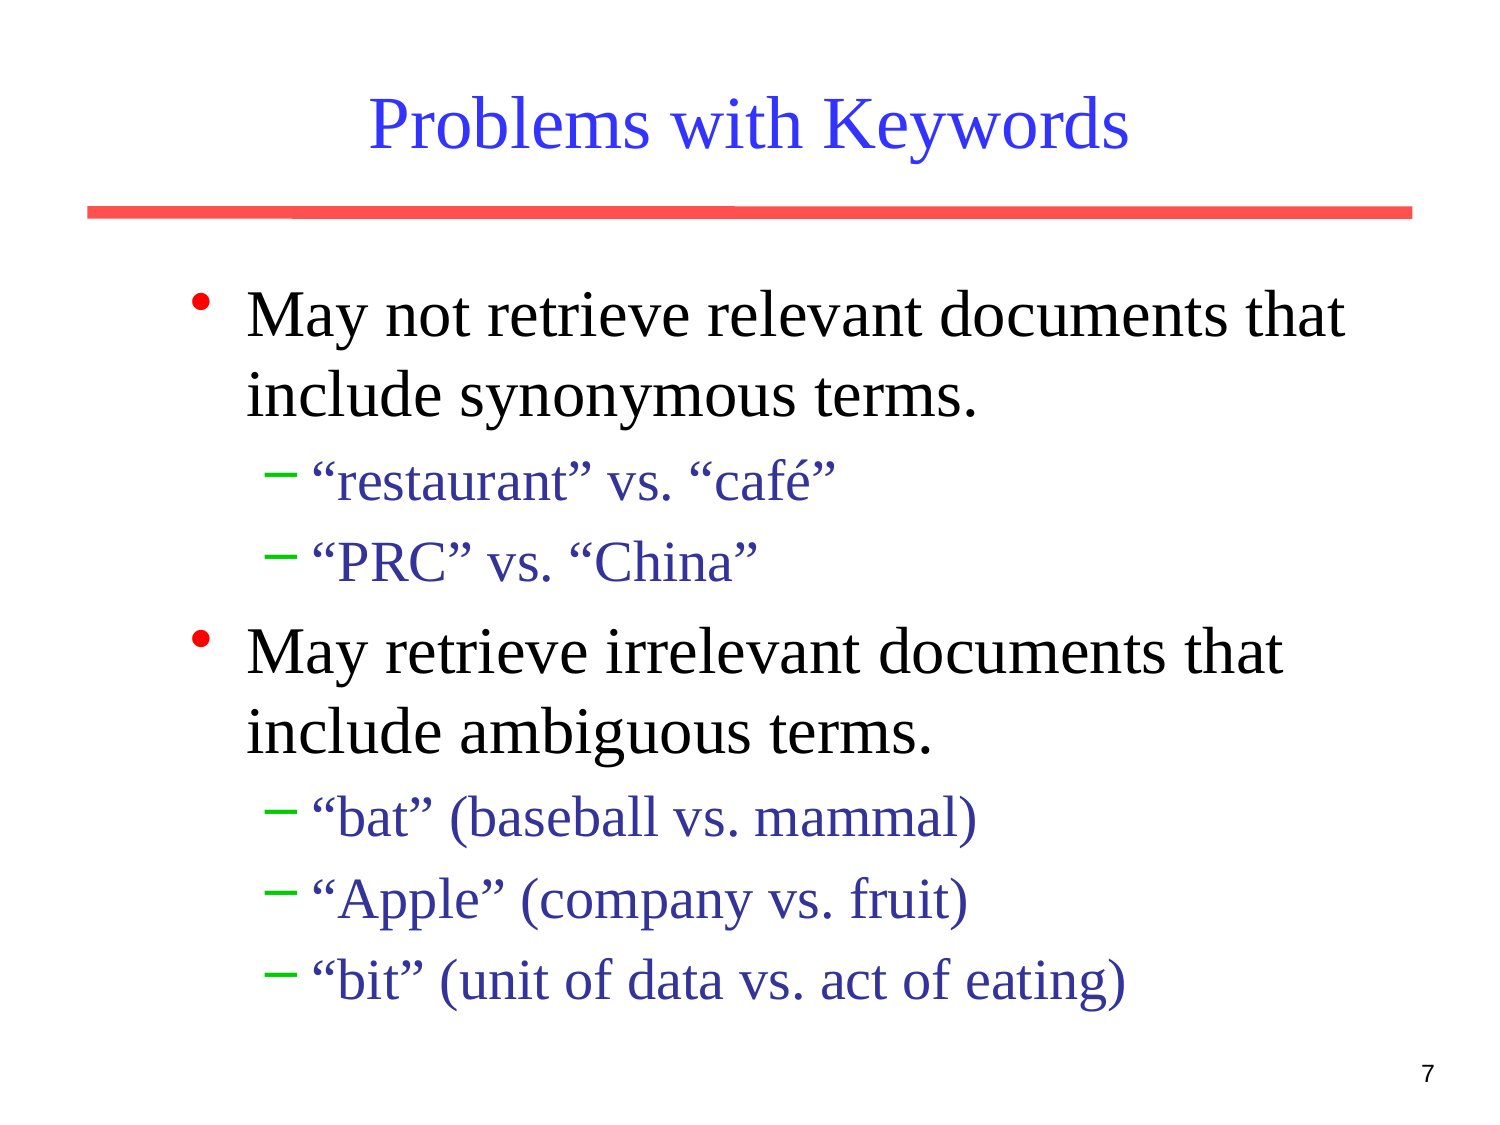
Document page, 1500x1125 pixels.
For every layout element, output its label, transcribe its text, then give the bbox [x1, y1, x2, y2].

slide_number 7 [1137, 1049, 1451, 1125]
list May not retrieve relevant documents that include synonymous terms. “restaurant” vs. “café” “PRC” vs. “China” May retrieve irrelevant documents that include ambiguous terms. “bat” (baseball vs. mammal) “Apple” (company vs. fruit) “bit” (unit of data vs. act of eating) [174, 262, 1425, 1050]
title Problems with Keywords [112, 37, 1388, 200]
